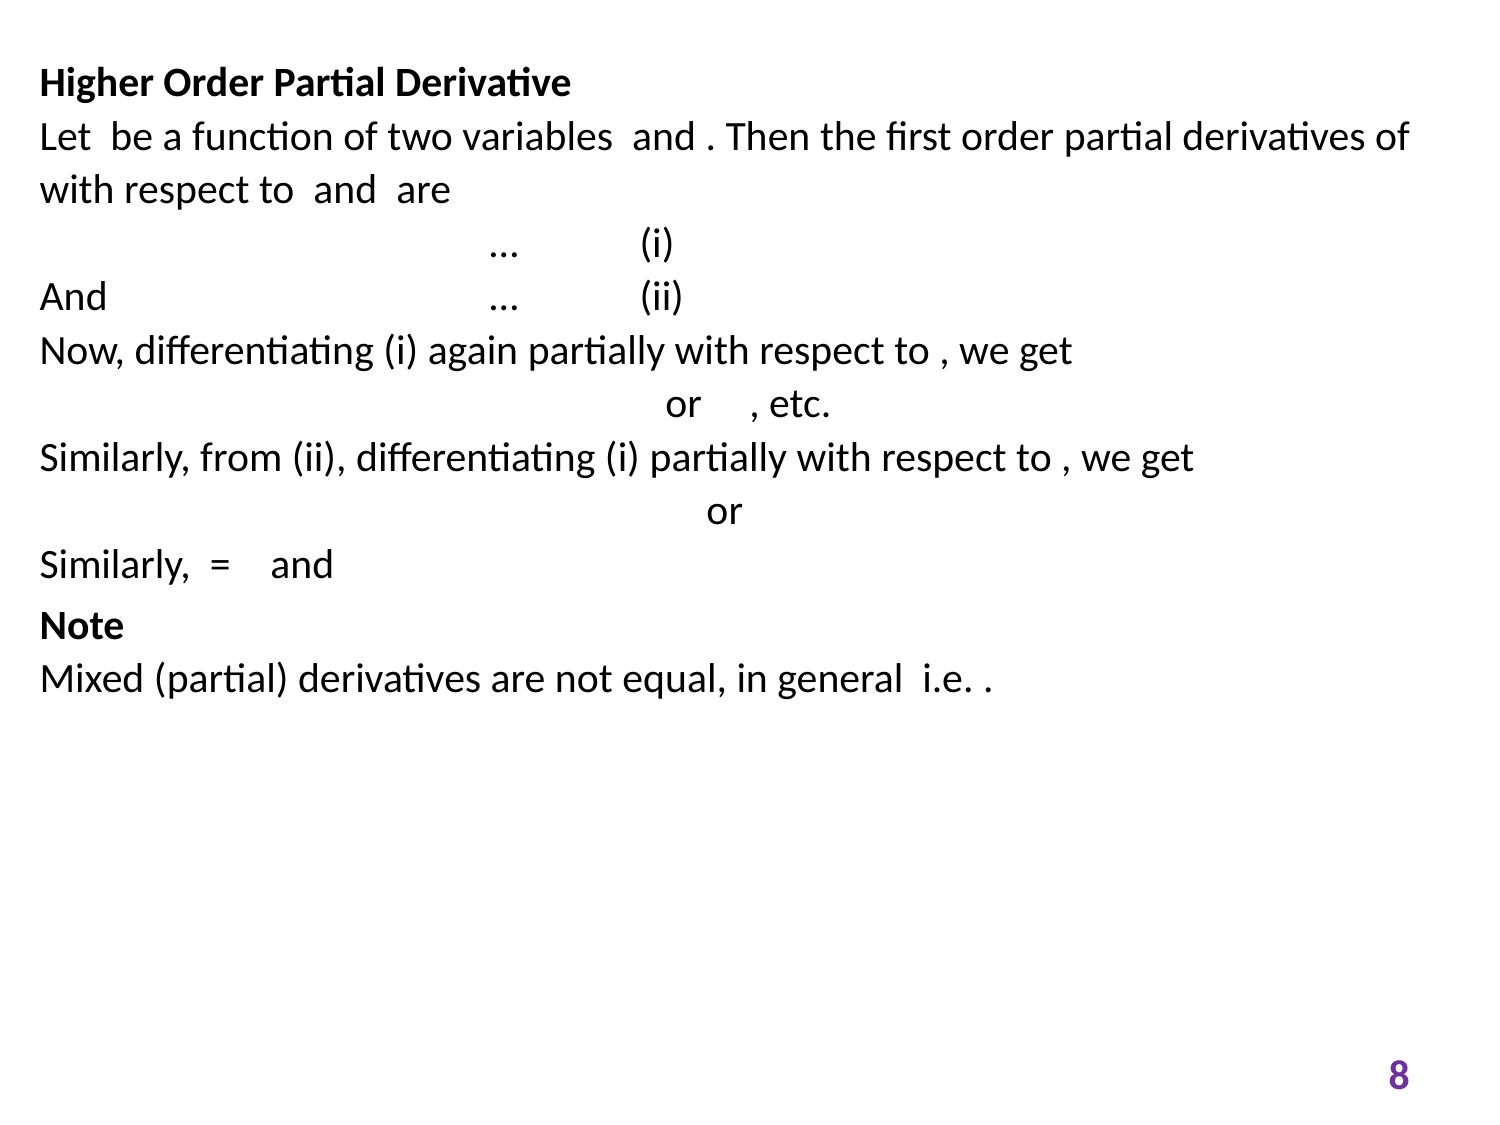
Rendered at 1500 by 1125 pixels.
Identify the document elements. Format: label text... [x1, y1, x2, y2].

slide_number 8 [1074, 1042, 1425, 1103]
